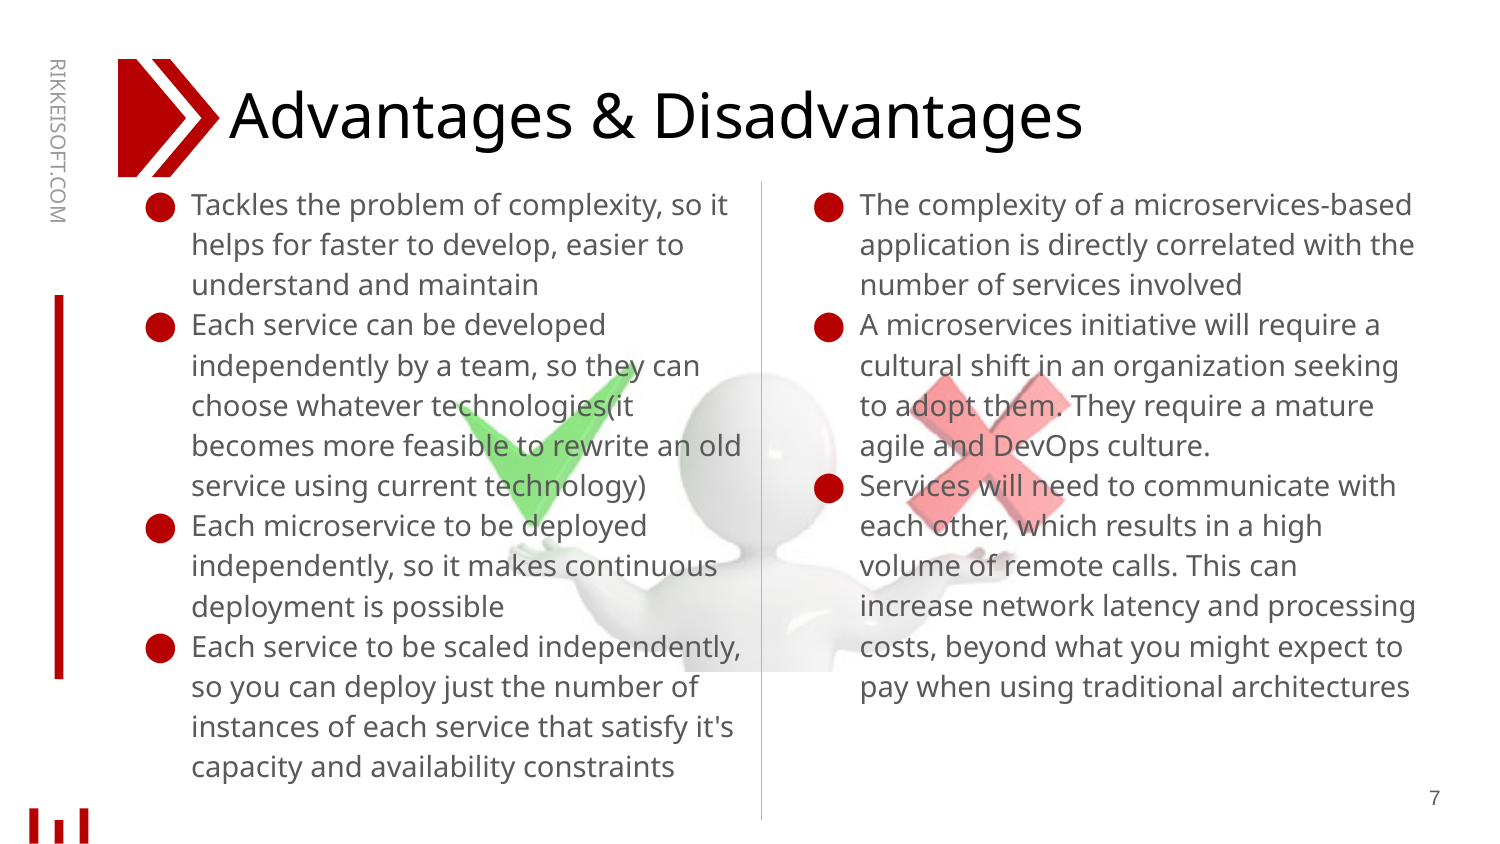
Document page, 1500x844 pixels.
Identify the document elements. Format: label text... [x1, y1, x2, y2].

title RIKKEISOFT.COM [0, 0, 119, 296]
text_box The complexity of a microservices-based application is directly correlated with the number of services involved A microservices initiative will require a cultural shift in an organization seeking to adopt them. They require a mature agile and DevOps culture. Services will need to communicate with each other, which results in a high volume of remote calls. This can increase network latency and processing costs, beyond what you might expect to pay when using traditional architectures [786, 181, 1419, 736]
slide_number 7 [1389, 764, 1480, 830]
picture [429, 324, 761, 672]
title Advantages & Disadvantages [229, 76, 1375, 162]
picture [762, 324, 1104, 672]
list Tackles the problem of complexity, so it helps for faster to develop, easier to understand and maintain Each service can be developed independently by a team, so they can choose whatever technologies(it becomes more feasible to rewrite an old service using current technology) Each microservice to be deployed independently, so it makes continuous deployment is possible Each service to be scaled independently, so you can deploy just the number of instances of each service that satisfy it's capacity and availability constraints [118, 181, 750, 737]
